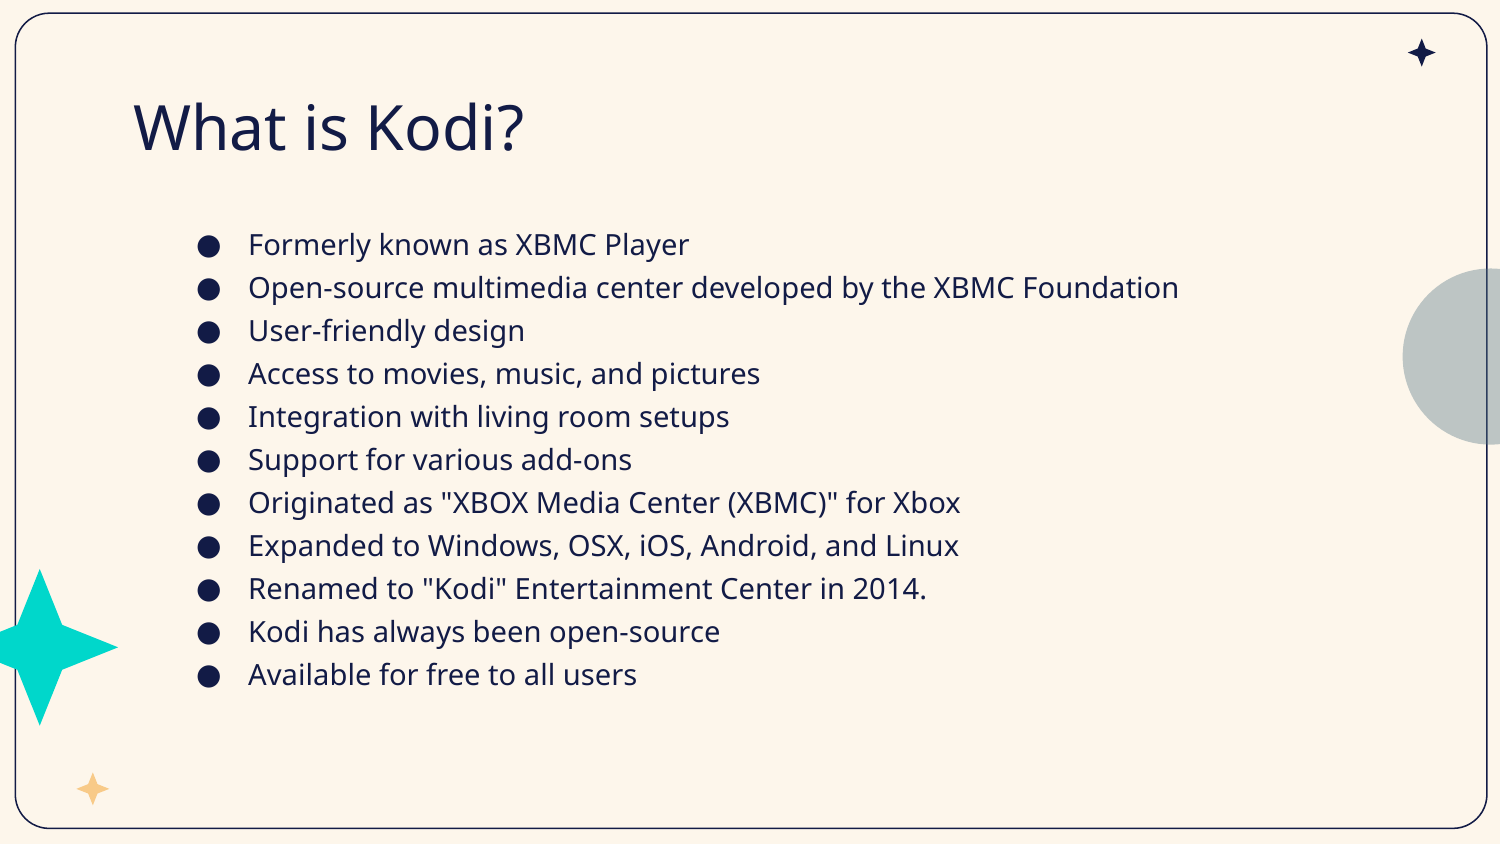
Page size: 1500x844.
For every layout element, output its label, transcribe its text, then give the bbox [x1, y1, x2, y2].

subtitle Formerly known as XBMC Player Open-source multimedia center developed by the XBMC Foundation User-friendly design Access to movies, music, and pictures Integration with living room setups Support for various add-ons Originated as "XBOX Media Center (XBMC)" for Xbox Expanded to Windows, OSX, iOS, Android, and Linux Renamed to "Kodi" Entertainment Center in 2014. Kodi has always been open-source Available for free to all users [158, 205, 1354, 684]
title What is Kodi? [118, 72, 1382, 167]
